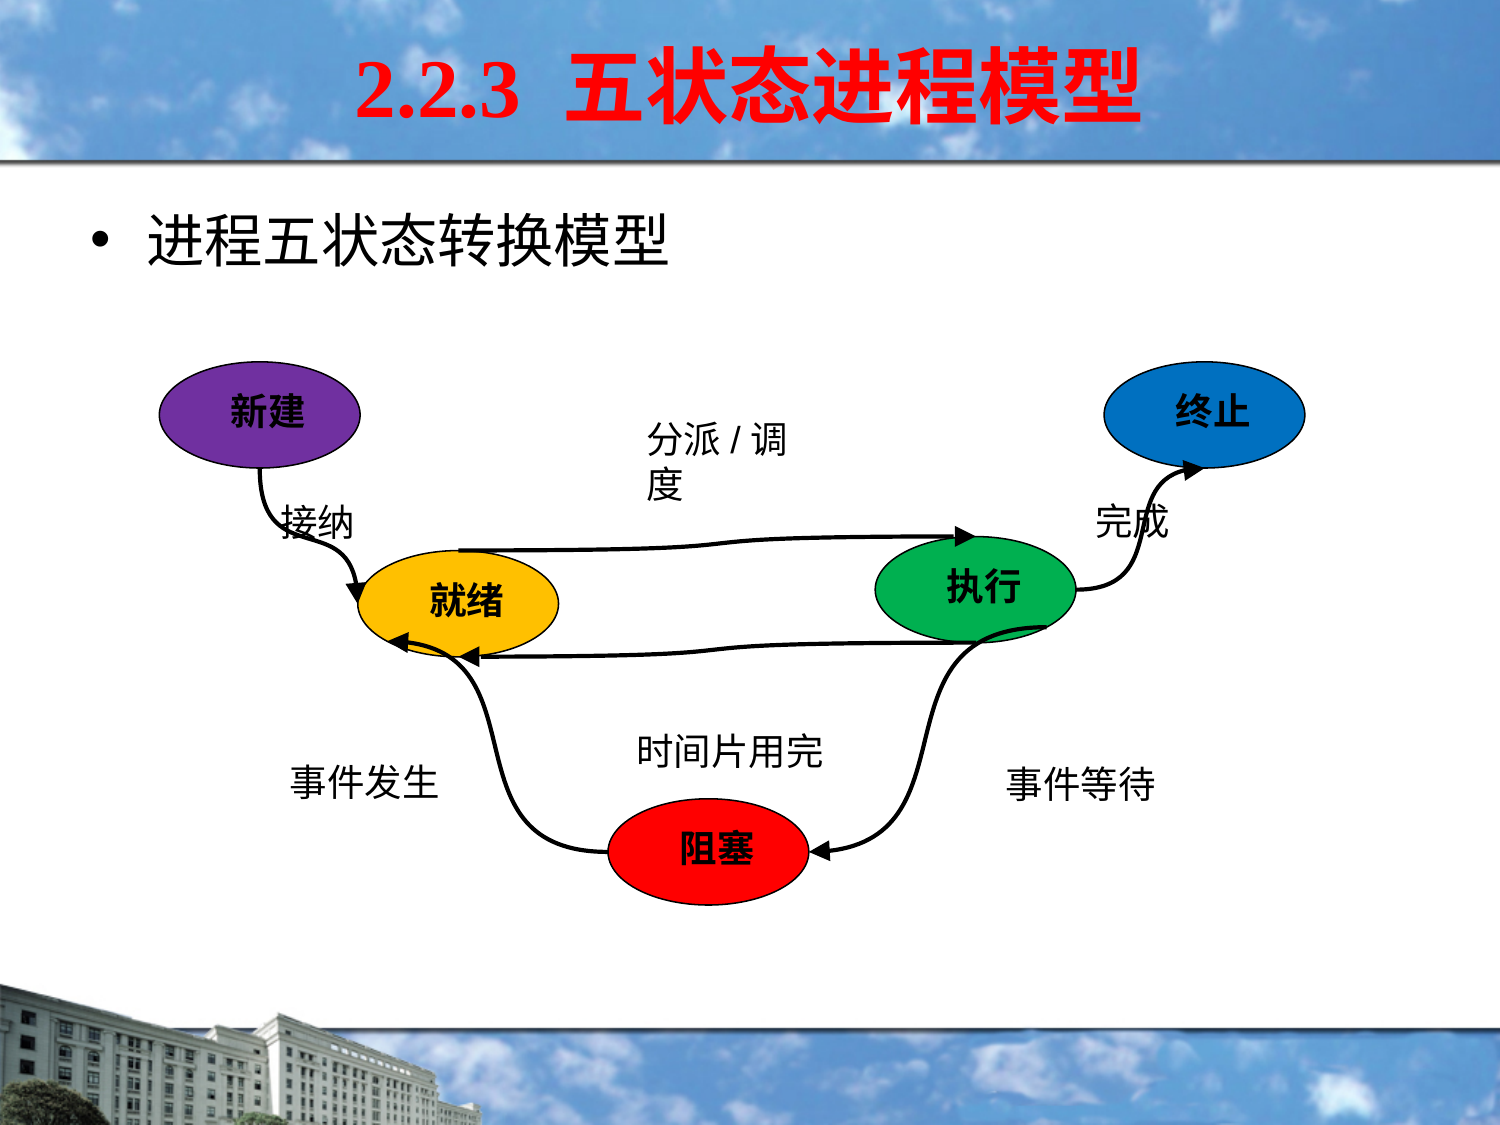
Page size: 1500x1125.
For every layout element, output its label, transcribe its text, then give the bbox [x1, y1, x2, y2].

picture [0, 0, 1500, 1125]
title 2.2.3 五状态进程模型 [75, 7, 1425, 161]
list 进程五状态转换模型 [75, 196, 1425, 939]
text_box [159, 361, 1306, 906]
